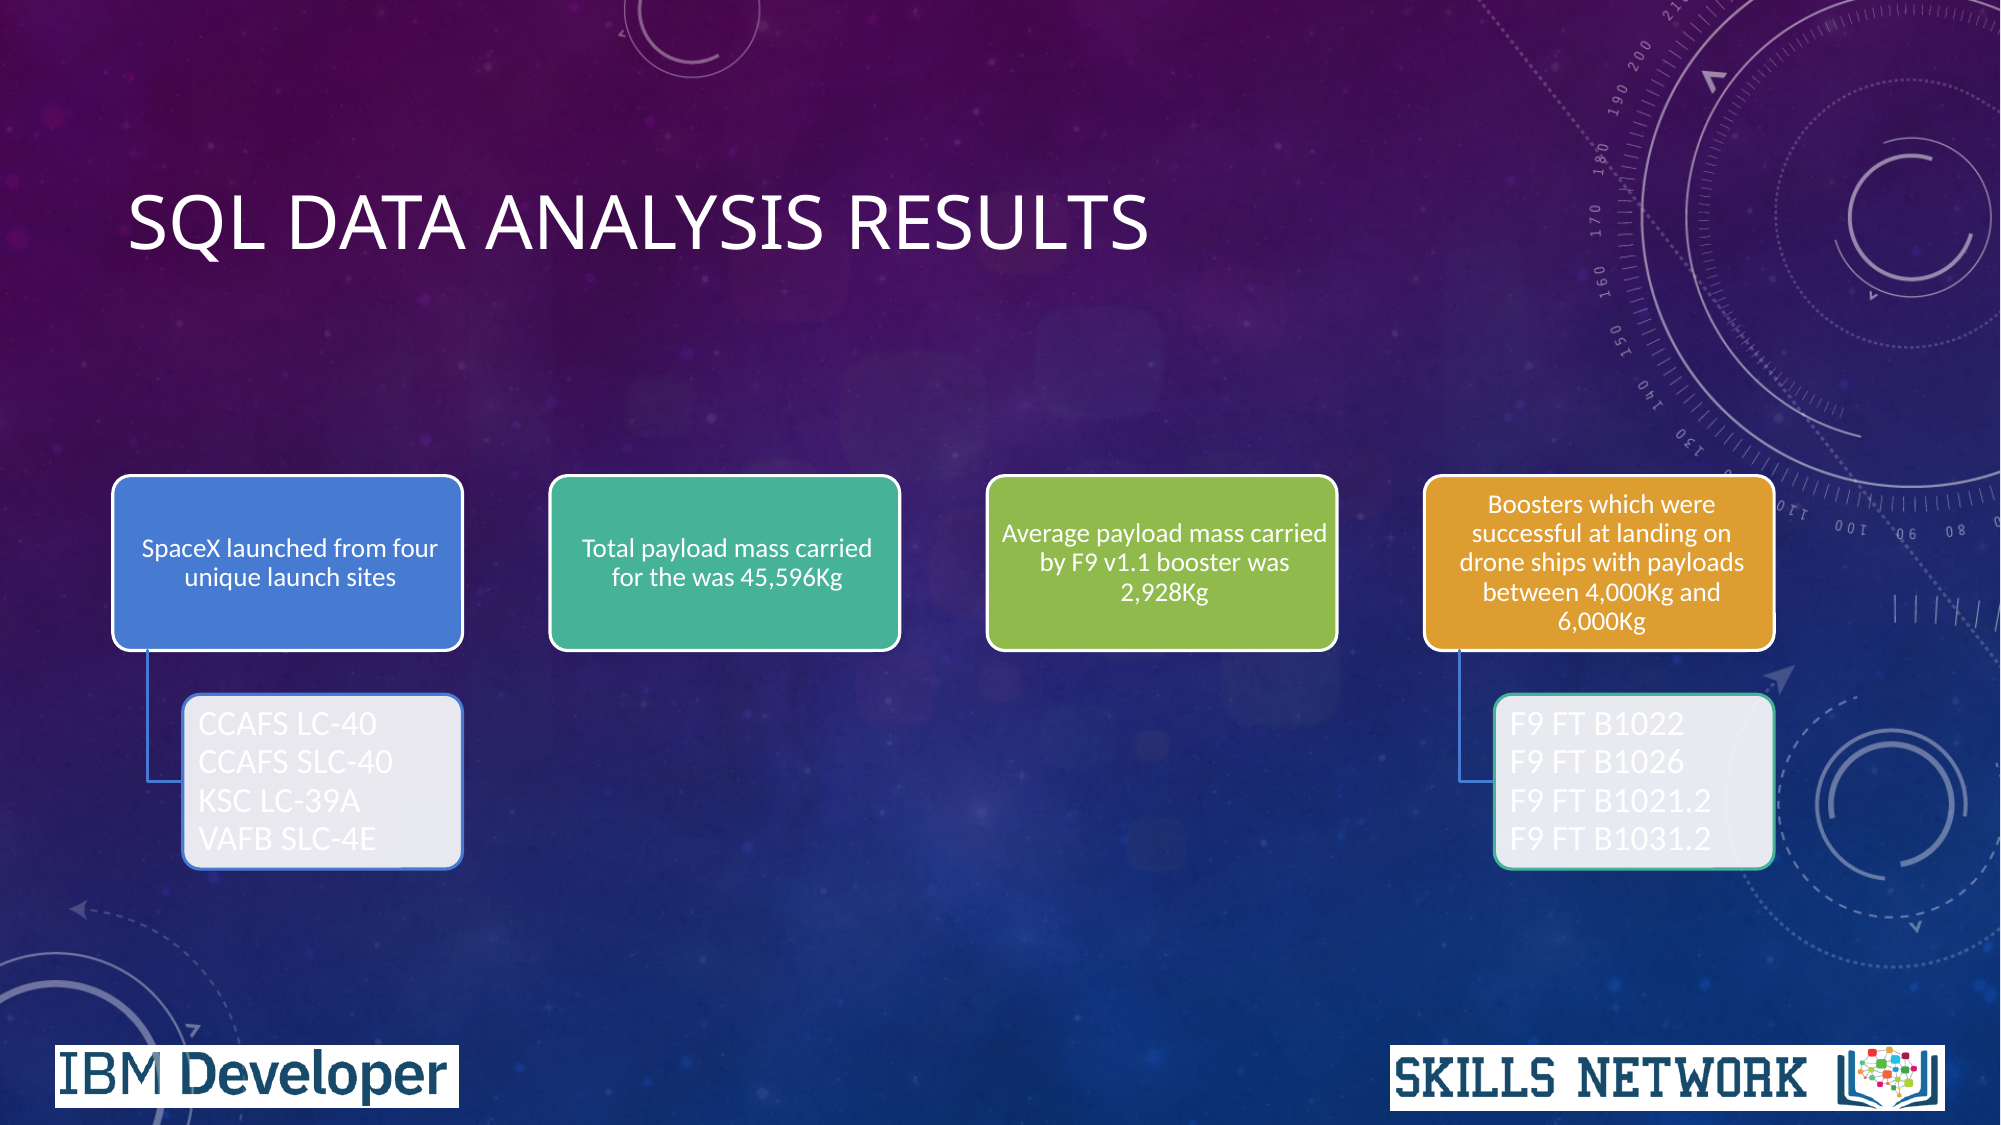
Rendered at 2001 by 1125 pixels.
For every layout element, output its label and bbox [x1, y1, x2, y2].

picture [0, 0, 2001, 1125]
list [112, 394, 1775, 951]
